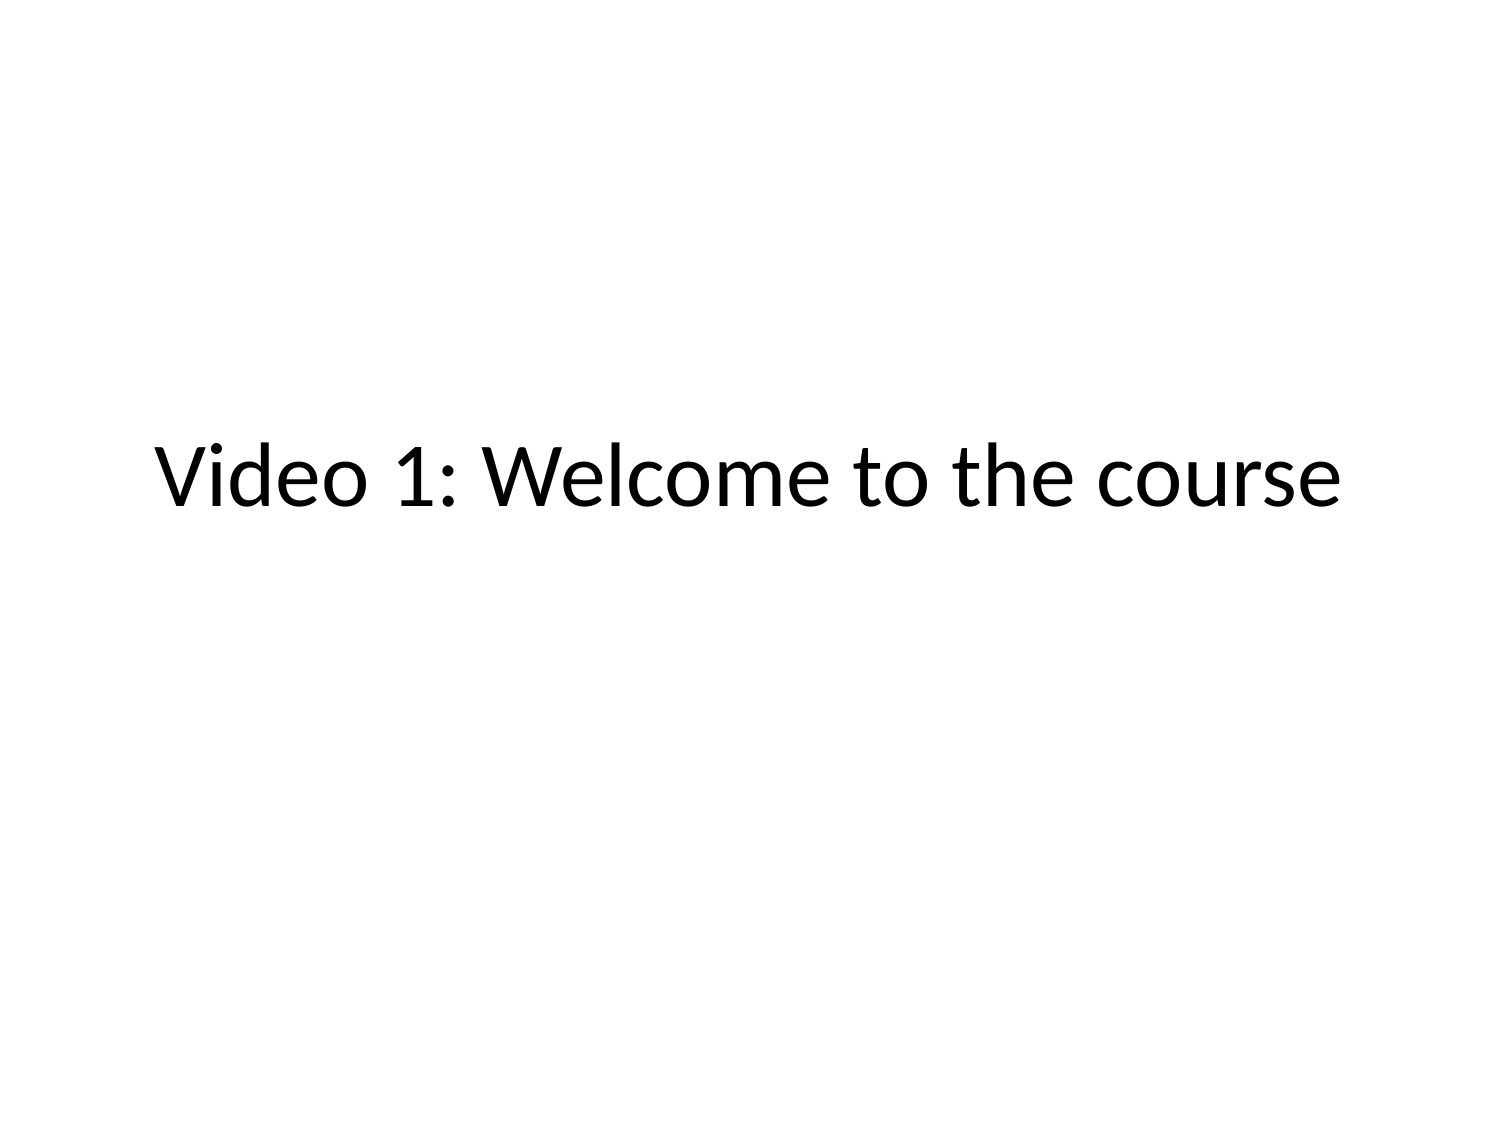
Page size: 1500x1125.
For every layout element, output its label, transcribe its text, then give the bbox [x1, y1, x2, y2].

title Video 1: Welcome to the course [112, 349, 1388, 591]
